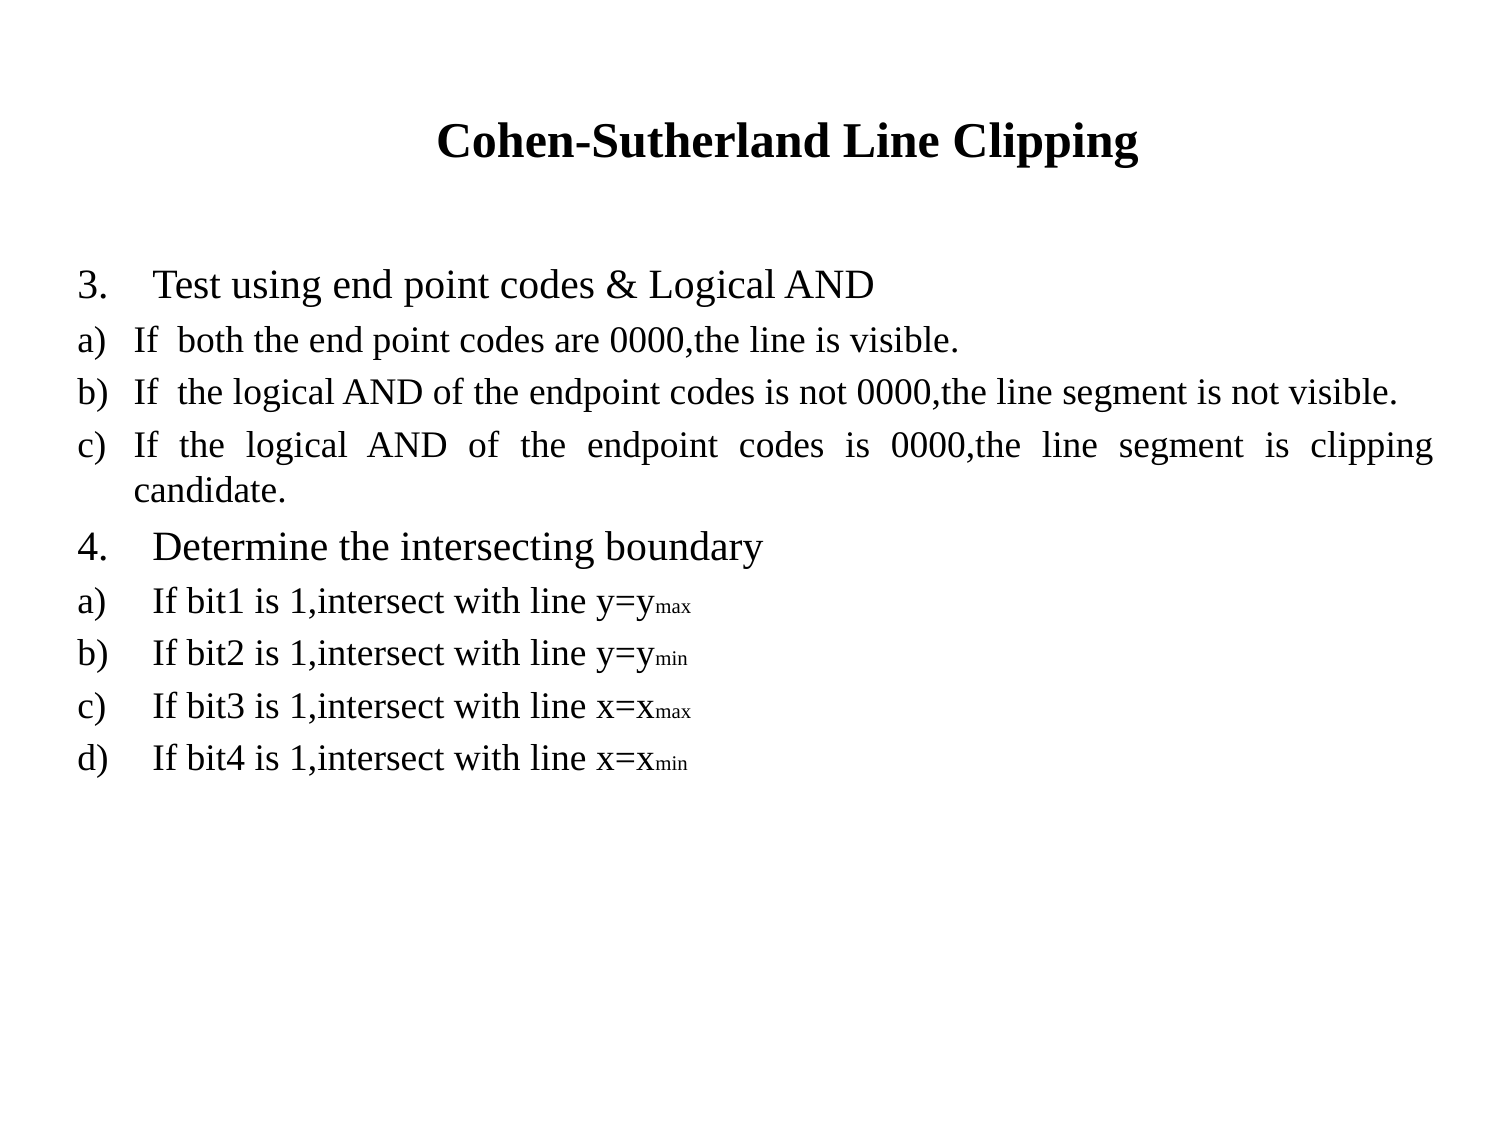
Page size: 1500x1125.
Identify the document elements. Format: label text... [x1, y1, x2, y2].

title Cohen-Sutherland Line Clipping [162, 87, 1413, 188]
list Test using end point codes & Logical AND If both the end point codes are 0000,the line is visible. If the logical AND of the endpoint codes is not 0000,the line segment is not visible. If the logical AND of the endpoint codes is 0000,the line segment is clipping candidate. Determine the intersecting boundary If bit1 is 1,intersect with line y=ymax If bit2 is 1,intersect with line y=ymin If bit3 is 1,intersect with line x=xmax If bit4 is 1,intersect with line x=xmin [62, 249, 1450, 988]
